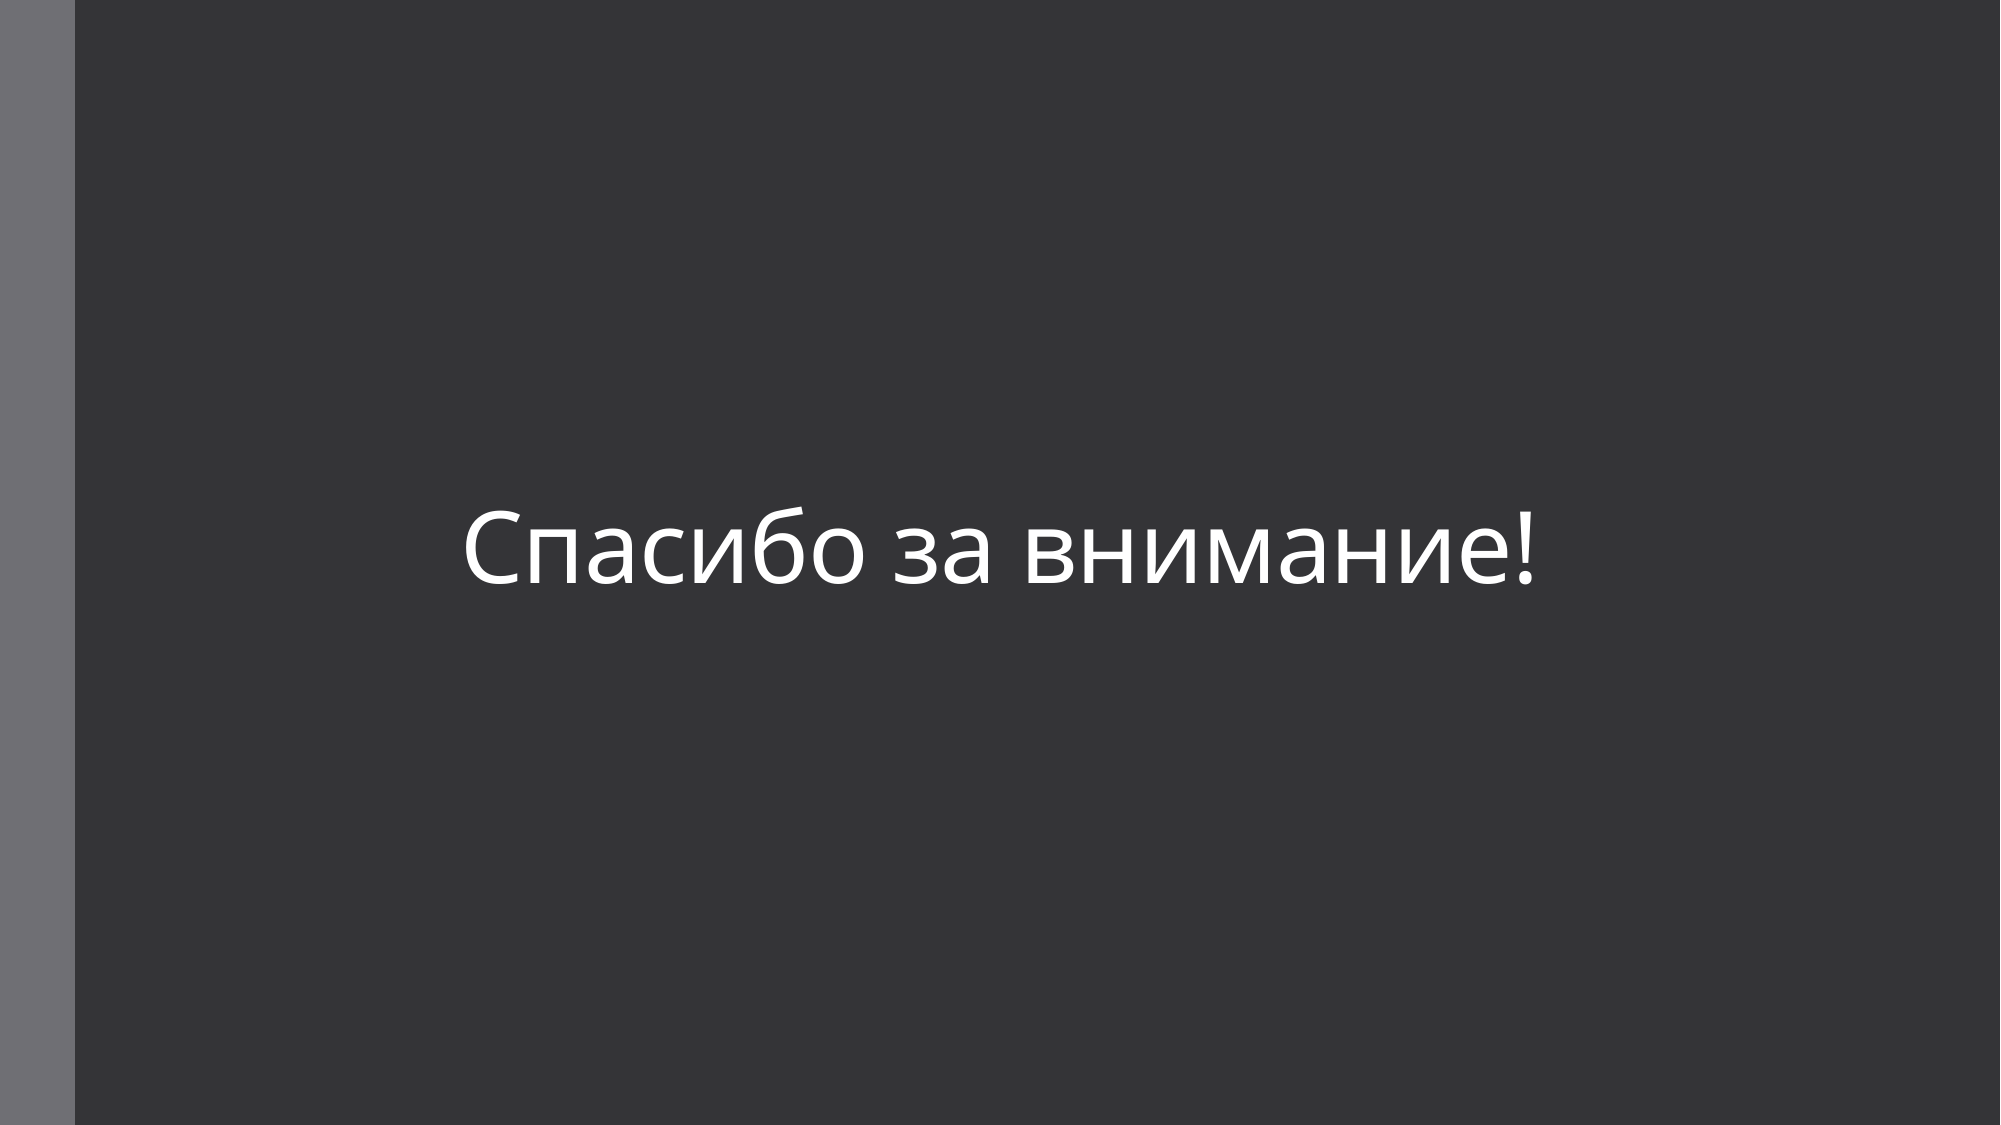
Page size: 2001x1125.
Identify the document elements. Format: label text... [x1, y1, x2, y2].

title Спасибо за внимание! [249, 462, 1750, 612]
